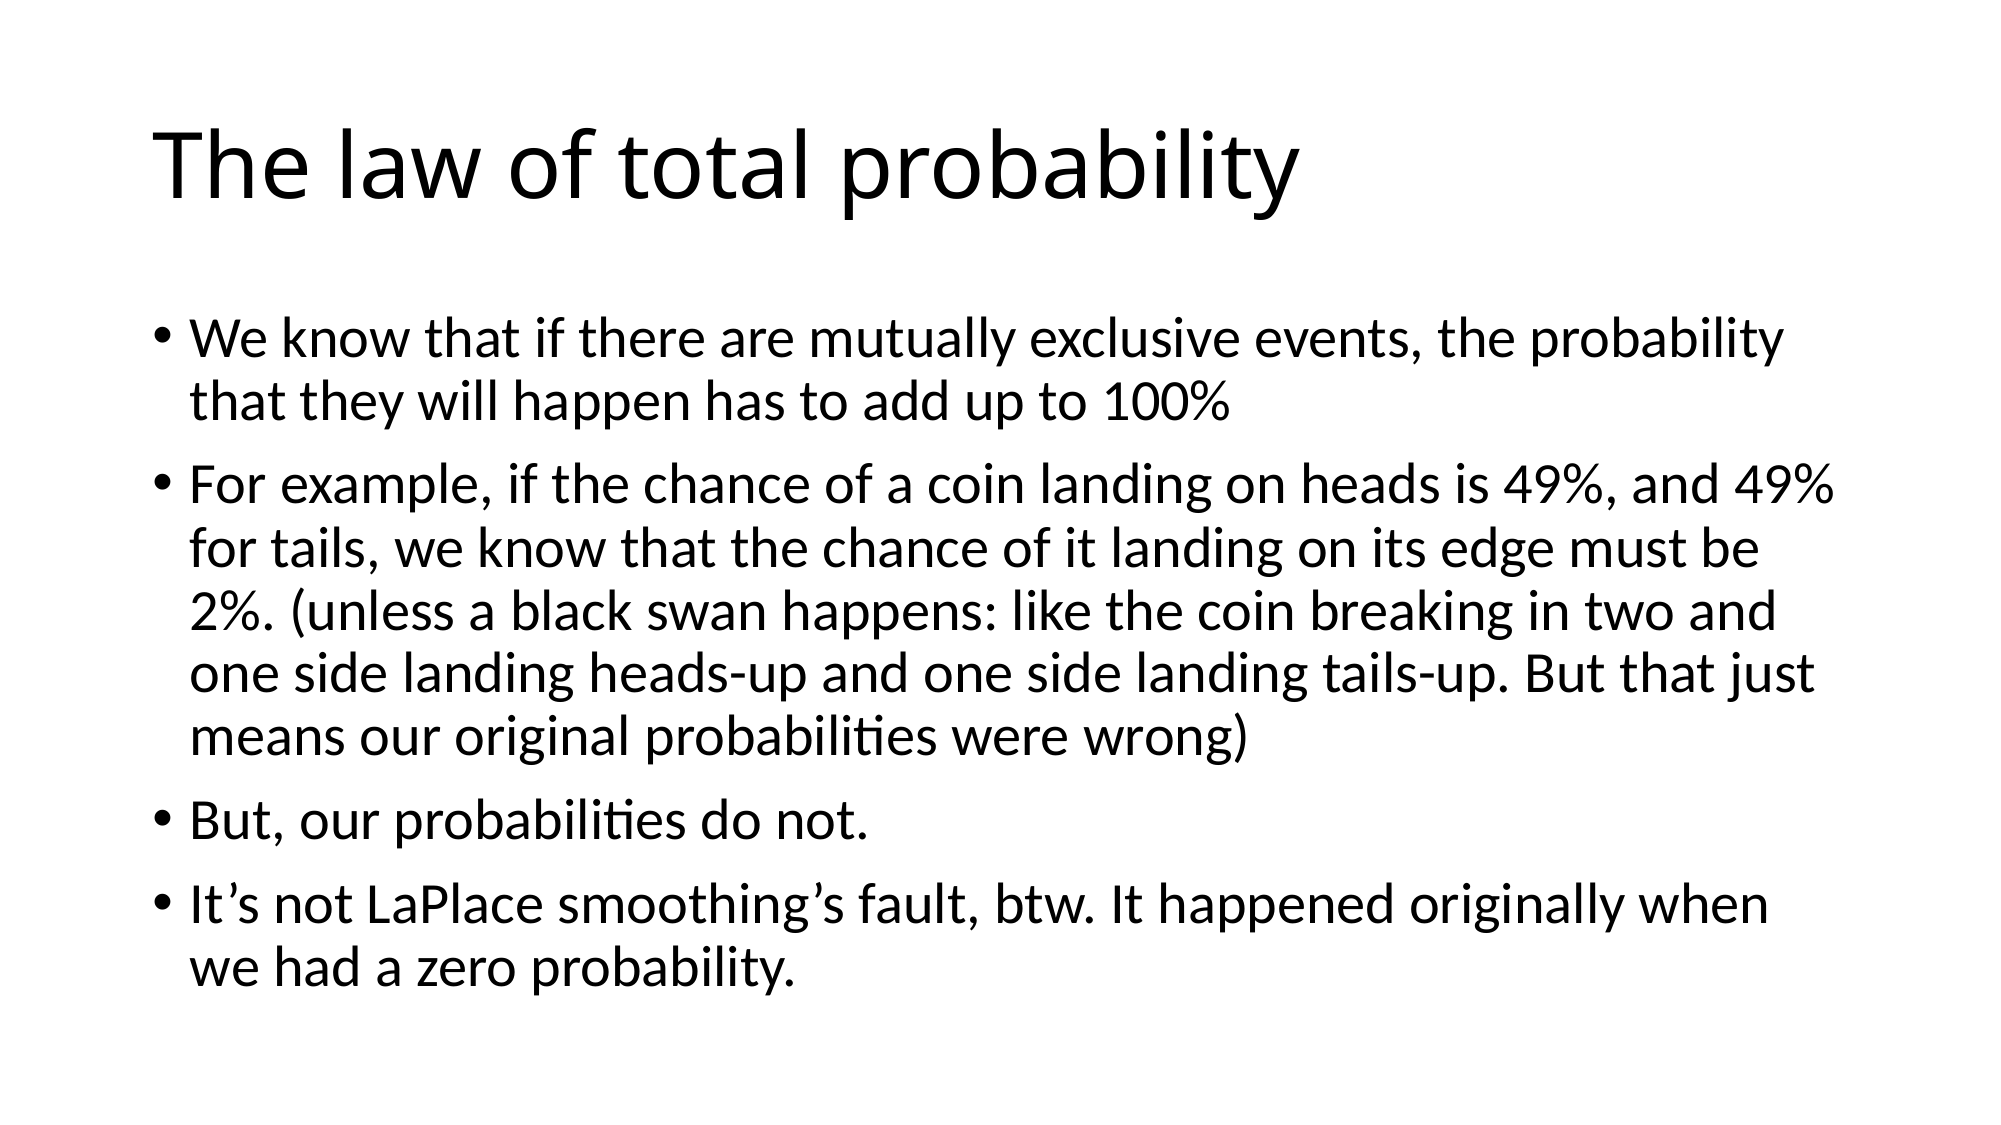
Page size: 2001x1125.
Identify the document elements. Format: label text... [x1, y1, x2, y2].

list We know that if there are mutually exclusive events, the probability that they will happen has to add up to 100% For example, if the chance of a coin landing on heads is 49%, and 49% for tails, we know that the chance of it landing on its edge must be 2%. (unless a black swan happens: like the coin breaking in two and one side landing heads-up and one side landing tails-up. But that just means our original probabilities were wrong) But, our probabilities do not. It’s not LaPlace smoothing’s fault, btw. It happened originally when we had a zero probability. [137, 299, 1863, 1014]
title The law of total probability [137, 59, 1863, 278]
